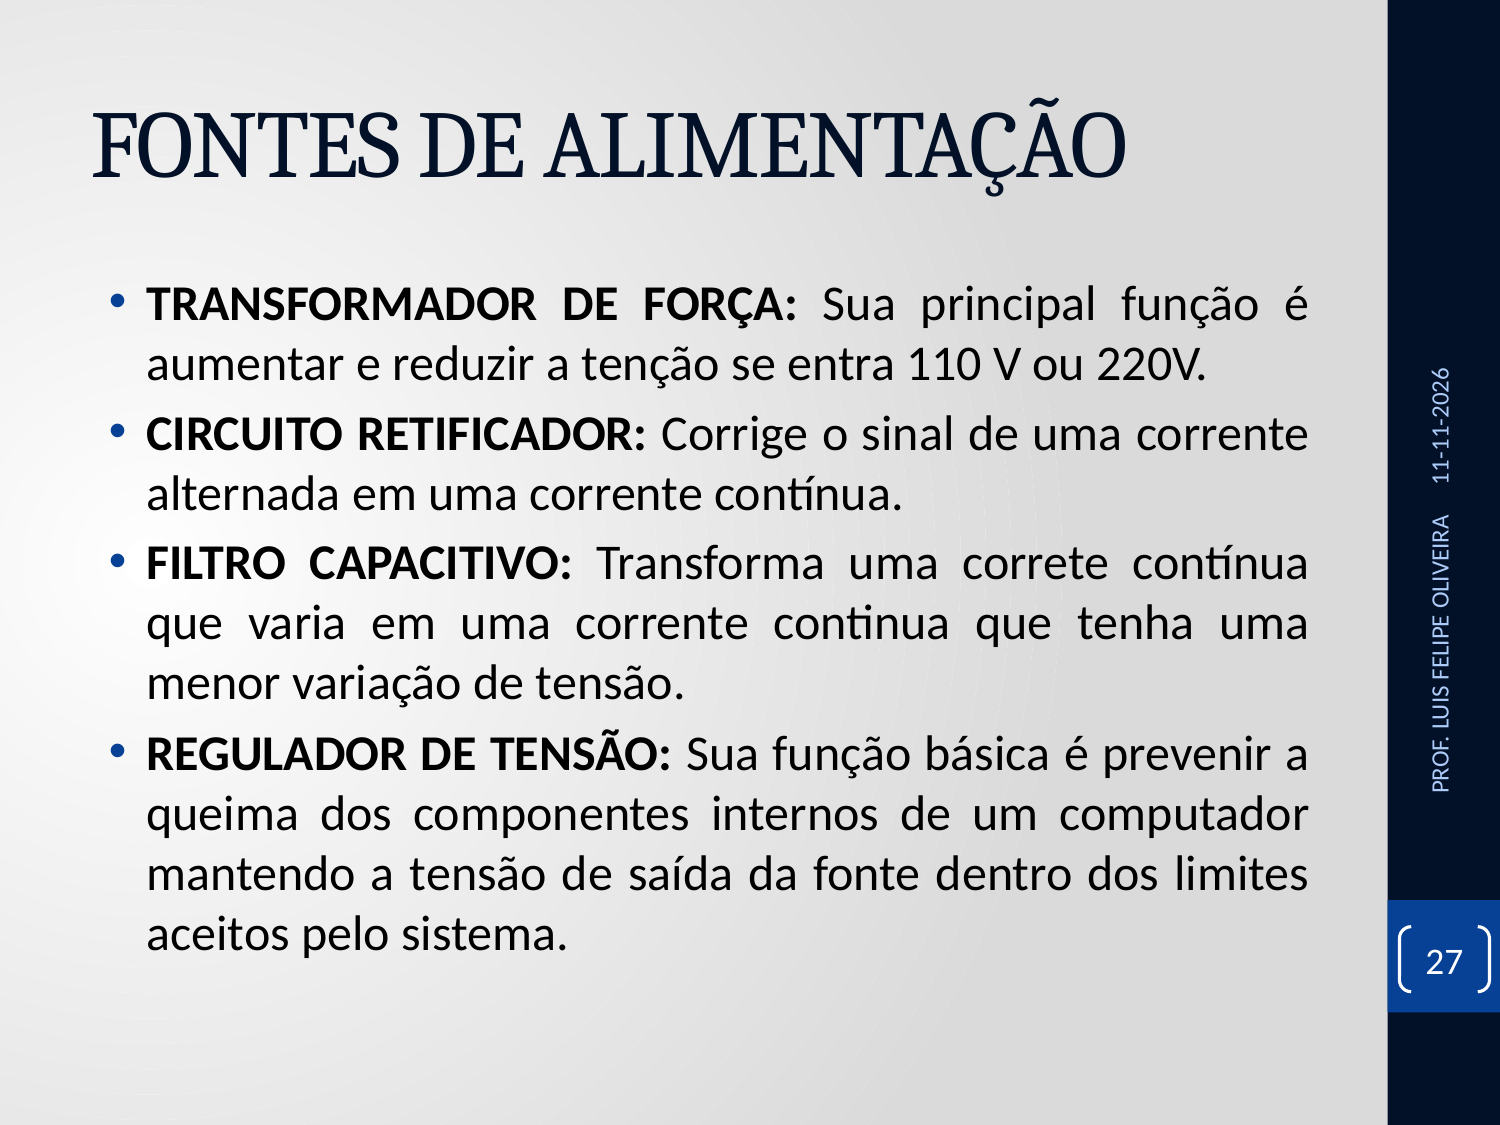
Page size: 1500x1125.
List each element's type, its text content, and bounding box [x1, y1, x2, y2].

footer PROF. LUIS FELIPE OLIVEIRA [1408, 500, 1469, 889]
title FONTES DE ALIMENTAÇÃO [75, 45, 1325, 233]
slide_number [1408, 100, 1469, 500]
slide_number 27 [1397, 925, 1492, 994]
list TRANSFORMADOR DE FORÇA: Sua principal função é aumentar e reduzir a tenção se entra 110 V ou 220V. CIRCUITO RETIFICADOR: Corrige o sinal de uma corrente alternada em uma corrente contínua. FILTRO CAPACITIVO: Transforma uma correte contínua que varia em uma corrente continua que tenha uma menor variação de tensão. REGULADOR DE TENSÃO: Sua função básica é prevenir a queima dos componentes internos de um computador mantendo a tensão de saída da fonte dentro dos limites aceitos pelo sistema. [75, 262, 1325, 1050]
